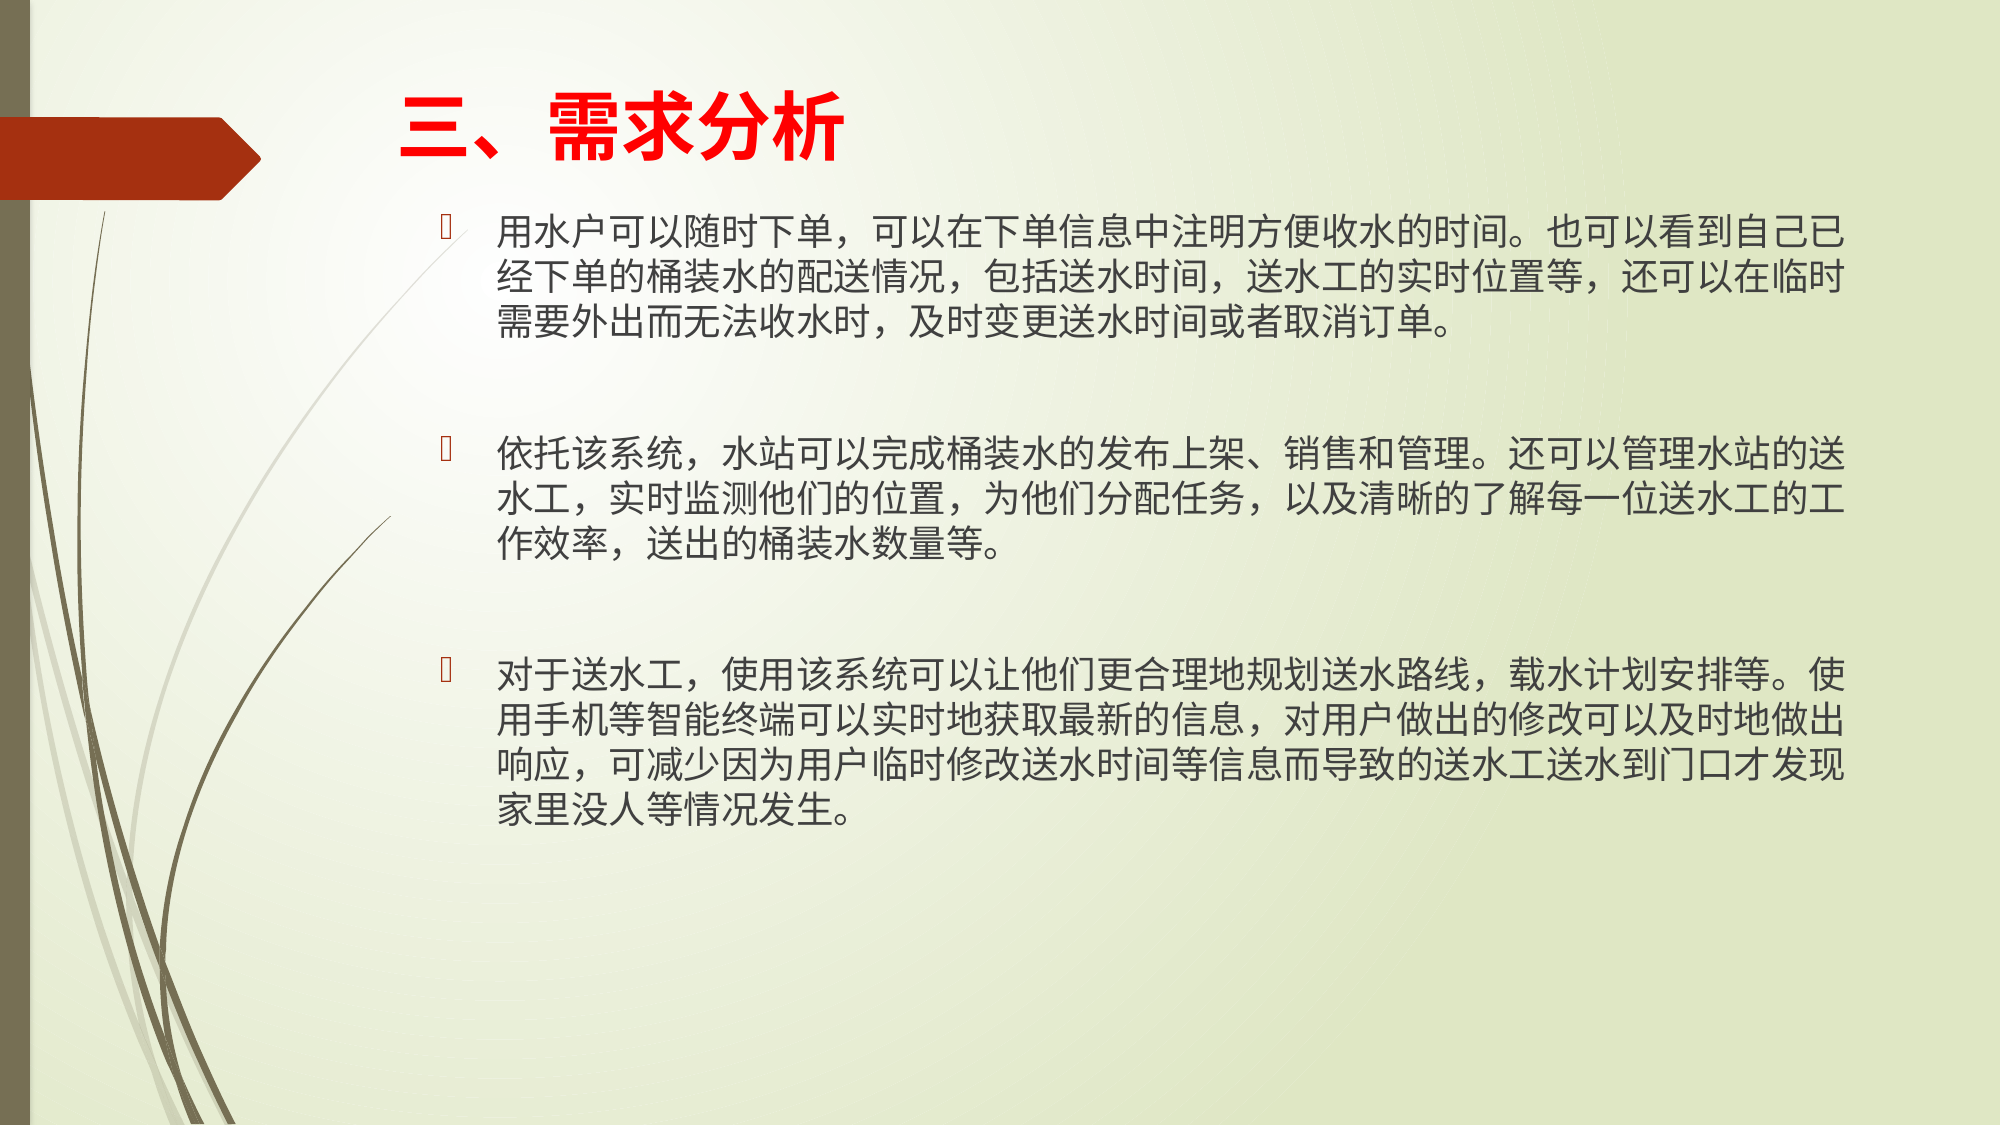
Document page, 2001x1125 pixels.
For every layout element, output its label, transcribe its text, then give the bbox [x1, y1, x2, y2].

title 三、需求分析 [381, 71, 1844, 201]
list 用水户可以随时下单，可以在下单信息中注明方便收水的时间。也可以看到自己已经下单的桶装水的配送情况，包括送水时间，送水工的实时位置等，还可以在临时需要外出而无法收水时，及时变更送水时间或者取消订单。 依托该系统，水站可以完成桶装水的发布上架、销售和管理。还可以管理水站的送水工，实时监测他们的位置，为他们分配任务，以及清晰的了解每一位送水工的工作效率，送出的桶装水数量等。 对于送水工，使用该系统可以让他们更合理地规划送水路线，载水计划安排等。使用手机等智能终端可以实时地获取最新的信息，对用户做出的修改可以及时地做出响应，可减少因为用户临时修改送水时间等信息而导致的送水工送水到门口才发现家里没人等情况发生。 [424, 200, 1888, 1125]
